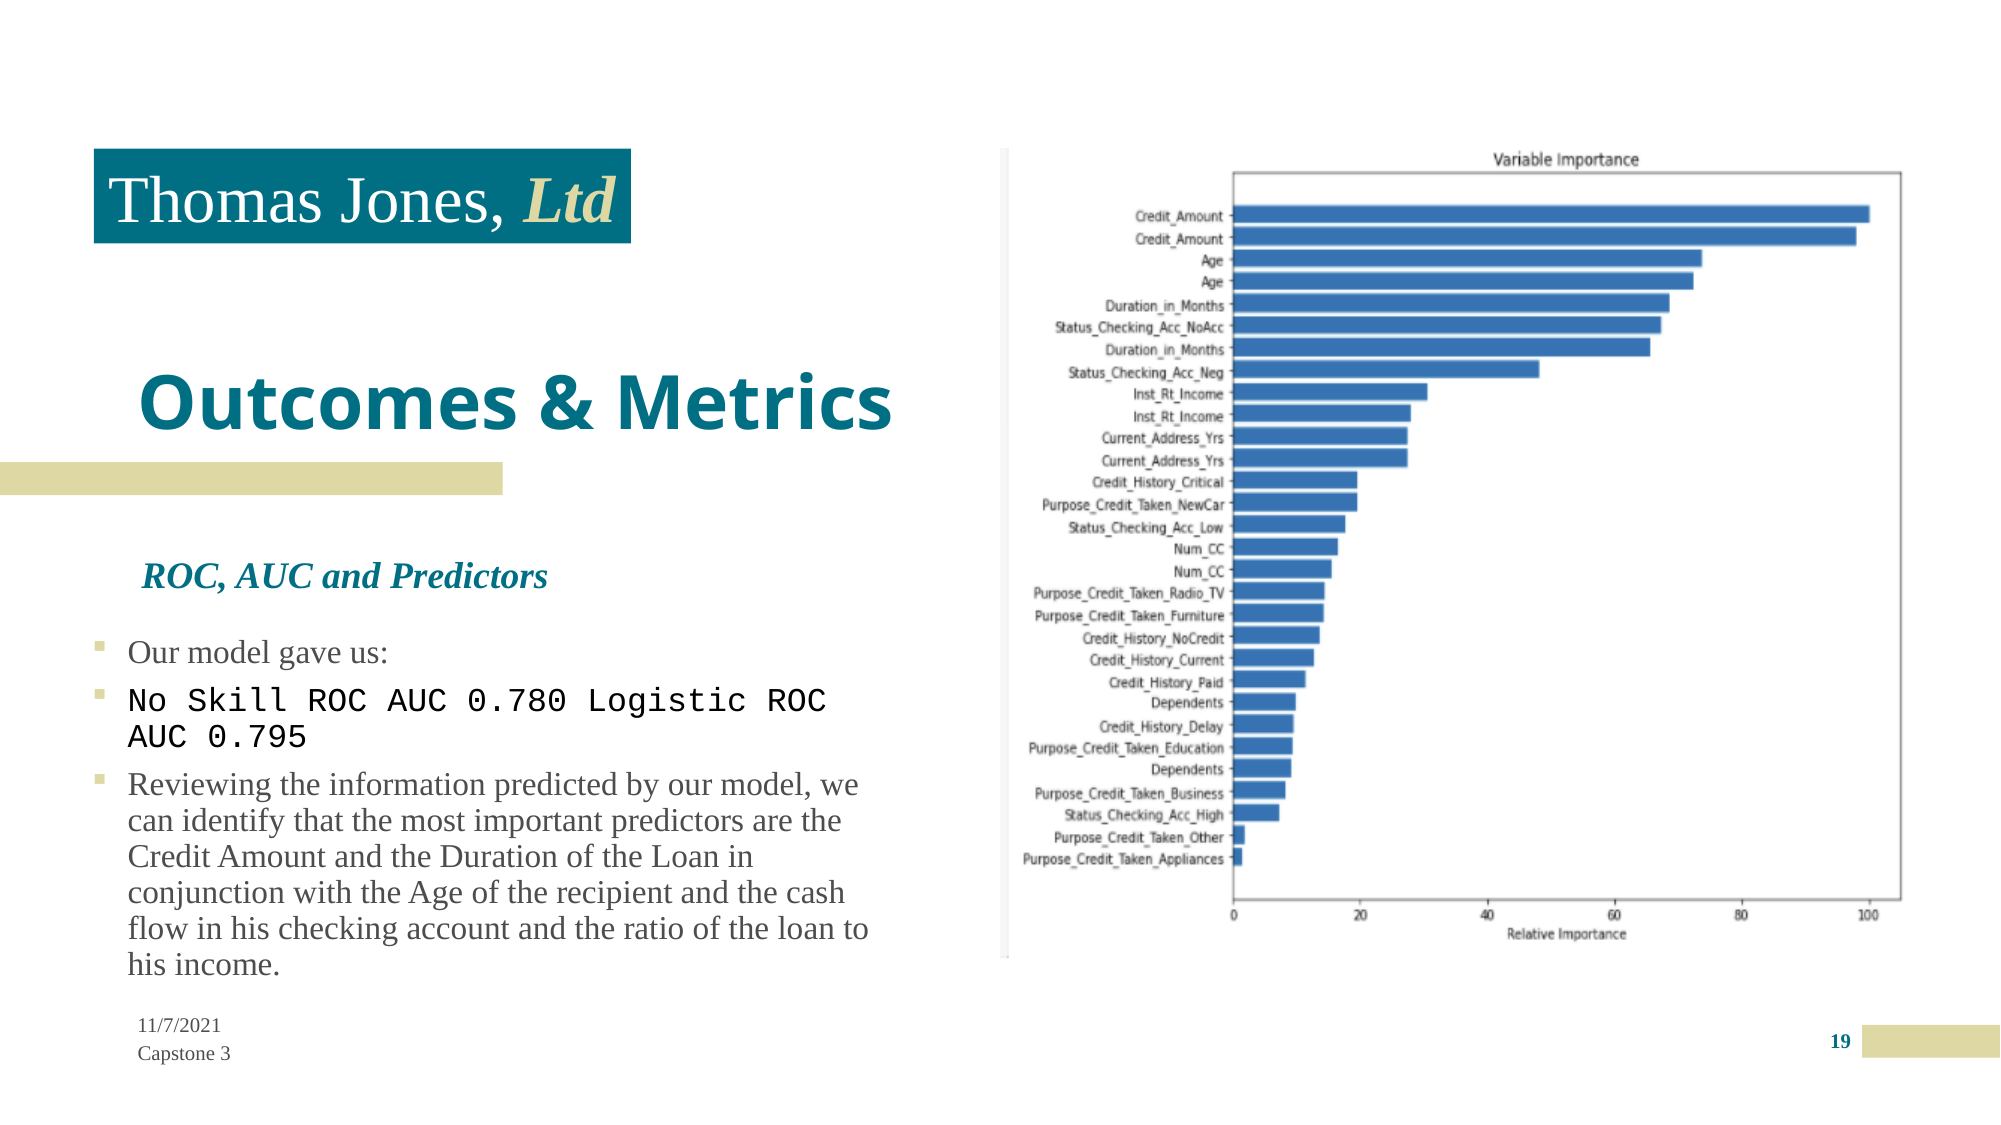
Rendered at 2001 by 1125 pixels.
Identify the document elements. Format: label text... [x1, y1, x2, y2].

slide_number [137, 999, 588, 1037]
text_box Thomas Jones, Ltd [93, 148, 631, 244]
list Our model gave us: No Skill ROC AUC 0.780 Logistic ROC AUC 0.795 Reviewing the information predicted by our model, we can identify that the most important predictors are the Credit Amount and the Duration of the Loan in conjunction with the Age of the recipient and the cash flow in his checking account and the ratio of the loan to his income. [92, 634, 879, 992]
slide_number 19 [1818, 1027, 1863, 1065]
title Outcomes & Metrics [137, 228, 1000, 446]
footer Capstone 3 [137, 1039, 588, 1077]
picture [1000, 148, 1981, 970]
list ROC, AUC and Predictors [141, 507, 1000, 597]
